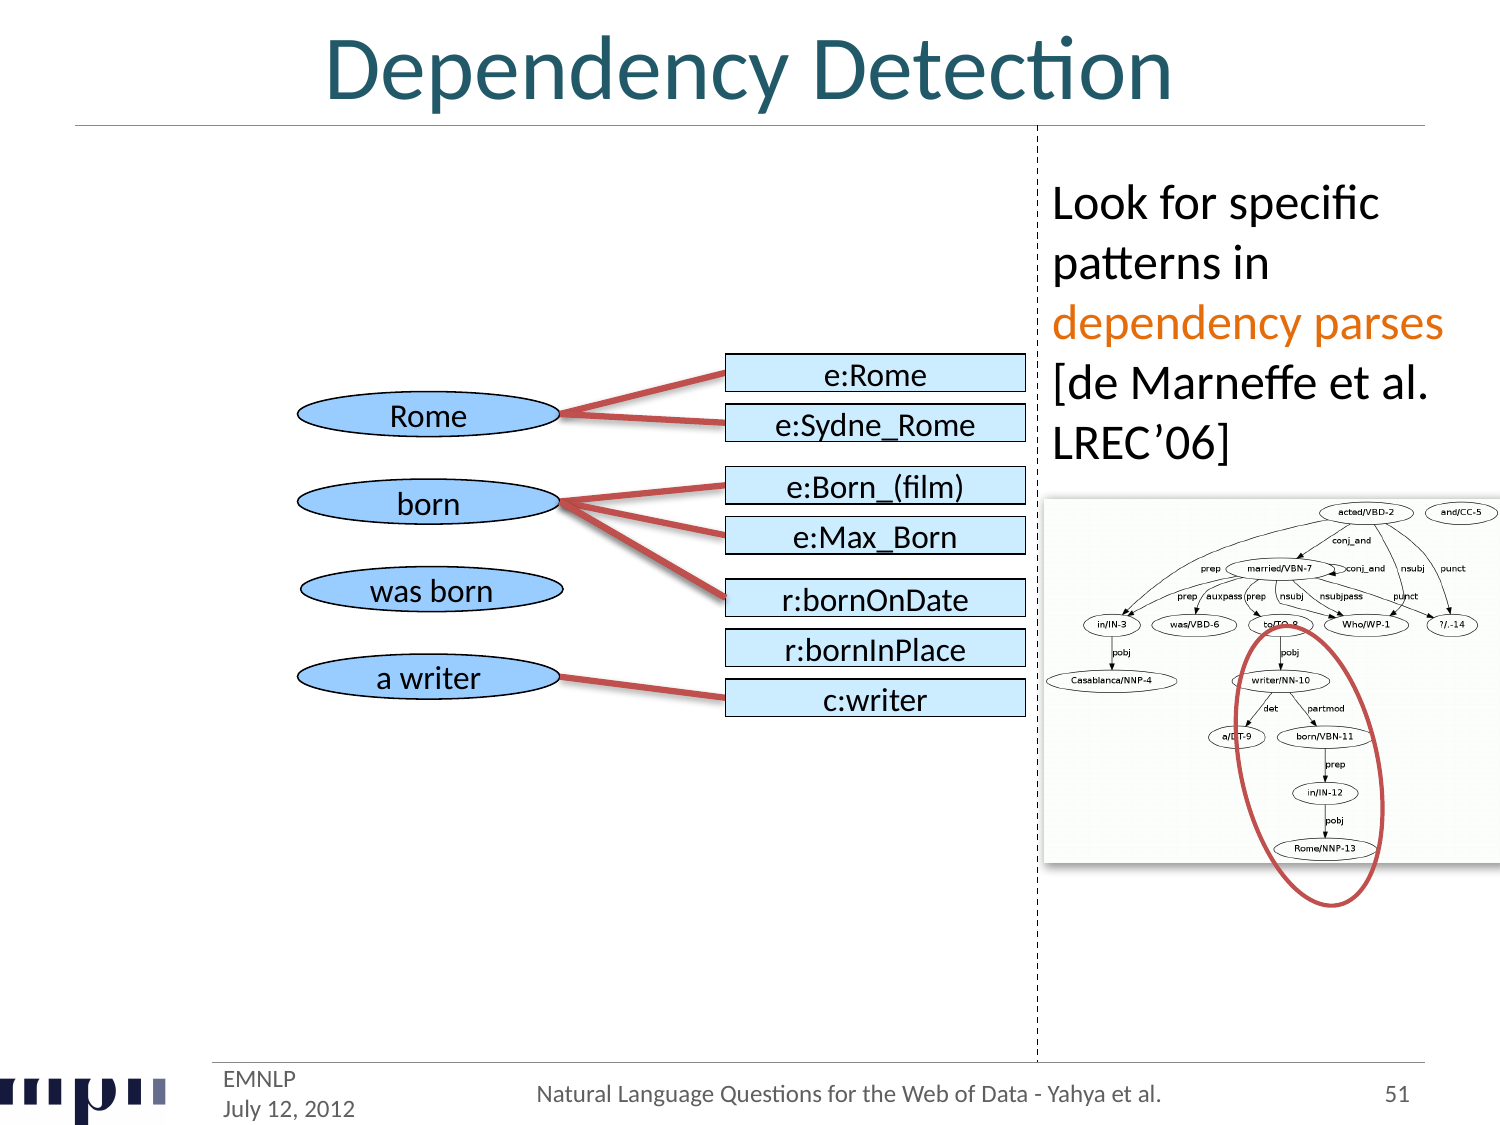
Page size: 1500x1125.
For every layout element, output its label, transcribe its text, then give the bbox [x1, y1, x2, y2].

slide_number 51 [1299, 1062, 1425, 1123]
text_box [559, 413, 726, 423]
text_box [1277, 871, 1375, 908]
text_box c:writer [725, 679, 1026, 717]
text_box e:Born_(film) [725, 466, 1026, 504]
footer Natural Language Questions for the Web of Data - Yahya et al. [440, 1062, 1260, 1123]
text_box r:bornInPlace [725, 629, 1026, 667]
text_box e:Max_Born [725, 516, 1026, 554]
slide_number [208, 1062, 400, 1123]
text_box a writer [297, 654, 559, 700]
title Dependency Detection [75, 0, 1425, 125]
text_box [559, 501, 726, 536]
text_box Rome [297, 391, 554, 437]
text_box e:Rome [725, 354, 1026, 392]
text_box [562, 586, 726, 650]
text_box e:Sydne_Rome [725, 404, 1026, 442]
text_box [559, 372, 726, 413]
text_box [559, 484, 726, 501]
text_box r:bornOnDate [725, 579, 1026, 617]
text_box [559, 676, 726, 699]
picture [1044, 499, 1500, 863]
text_box born [297, 479, 554, 525]
text_box was born [300, 566, 561, 612]
text_box Look for specific patterns in dependency parses [de Marneffe et al. LREC’06] [1041, 162, 1475, 478]
picture [0, 1078, 166, 1125]
